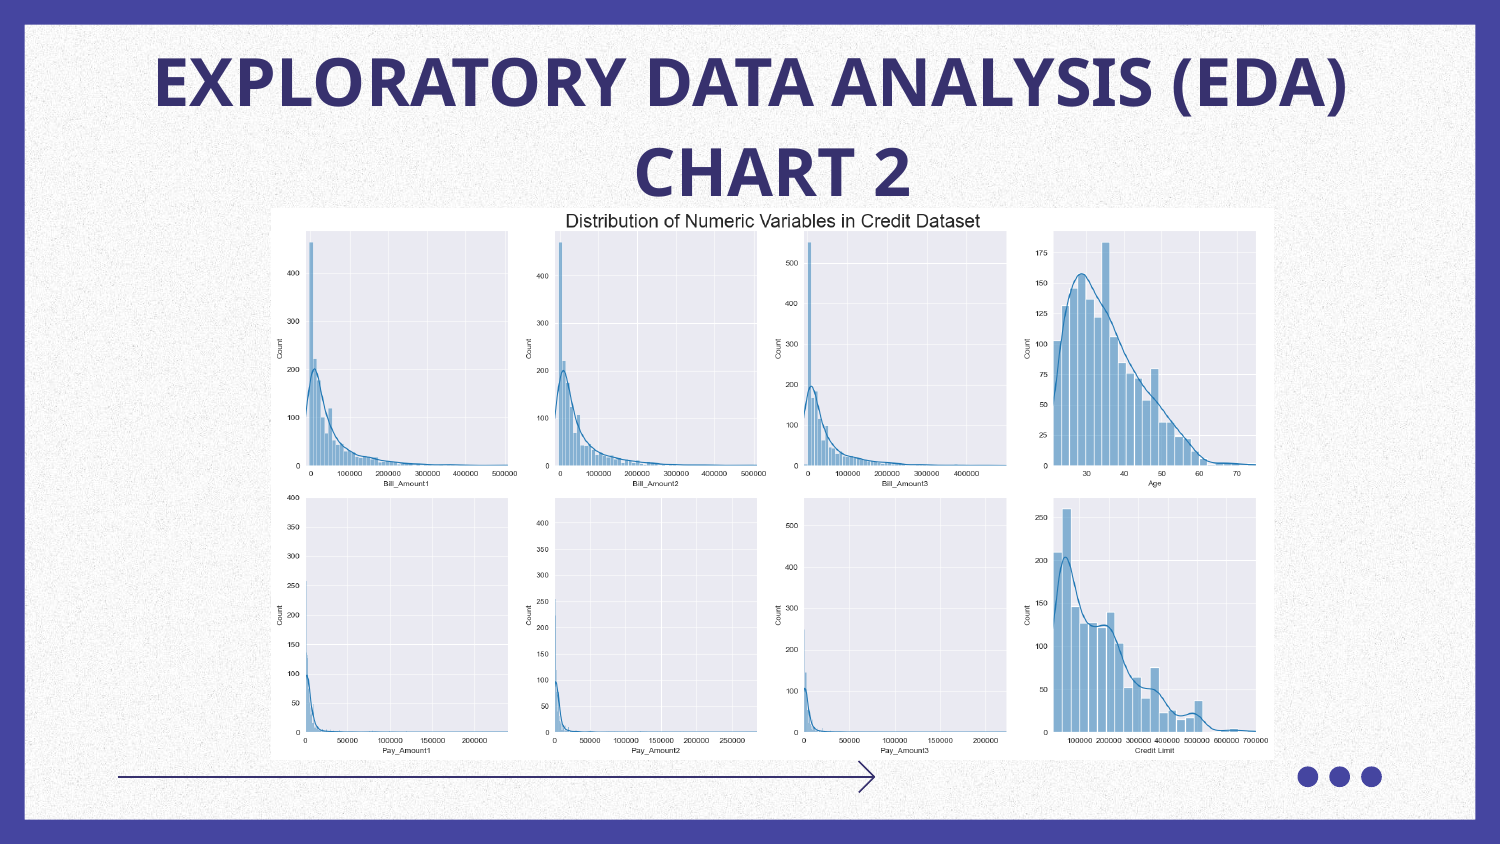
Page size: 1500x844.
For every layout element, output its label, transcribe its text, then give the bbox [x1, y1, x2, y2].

text_box CHART 2 [137, 114, 1408, 209]
title EXPLORATORY DATA ANALYSIS (EDA) [137, 24, 1408, 114]
picture [25, 25, 1475, 819]
